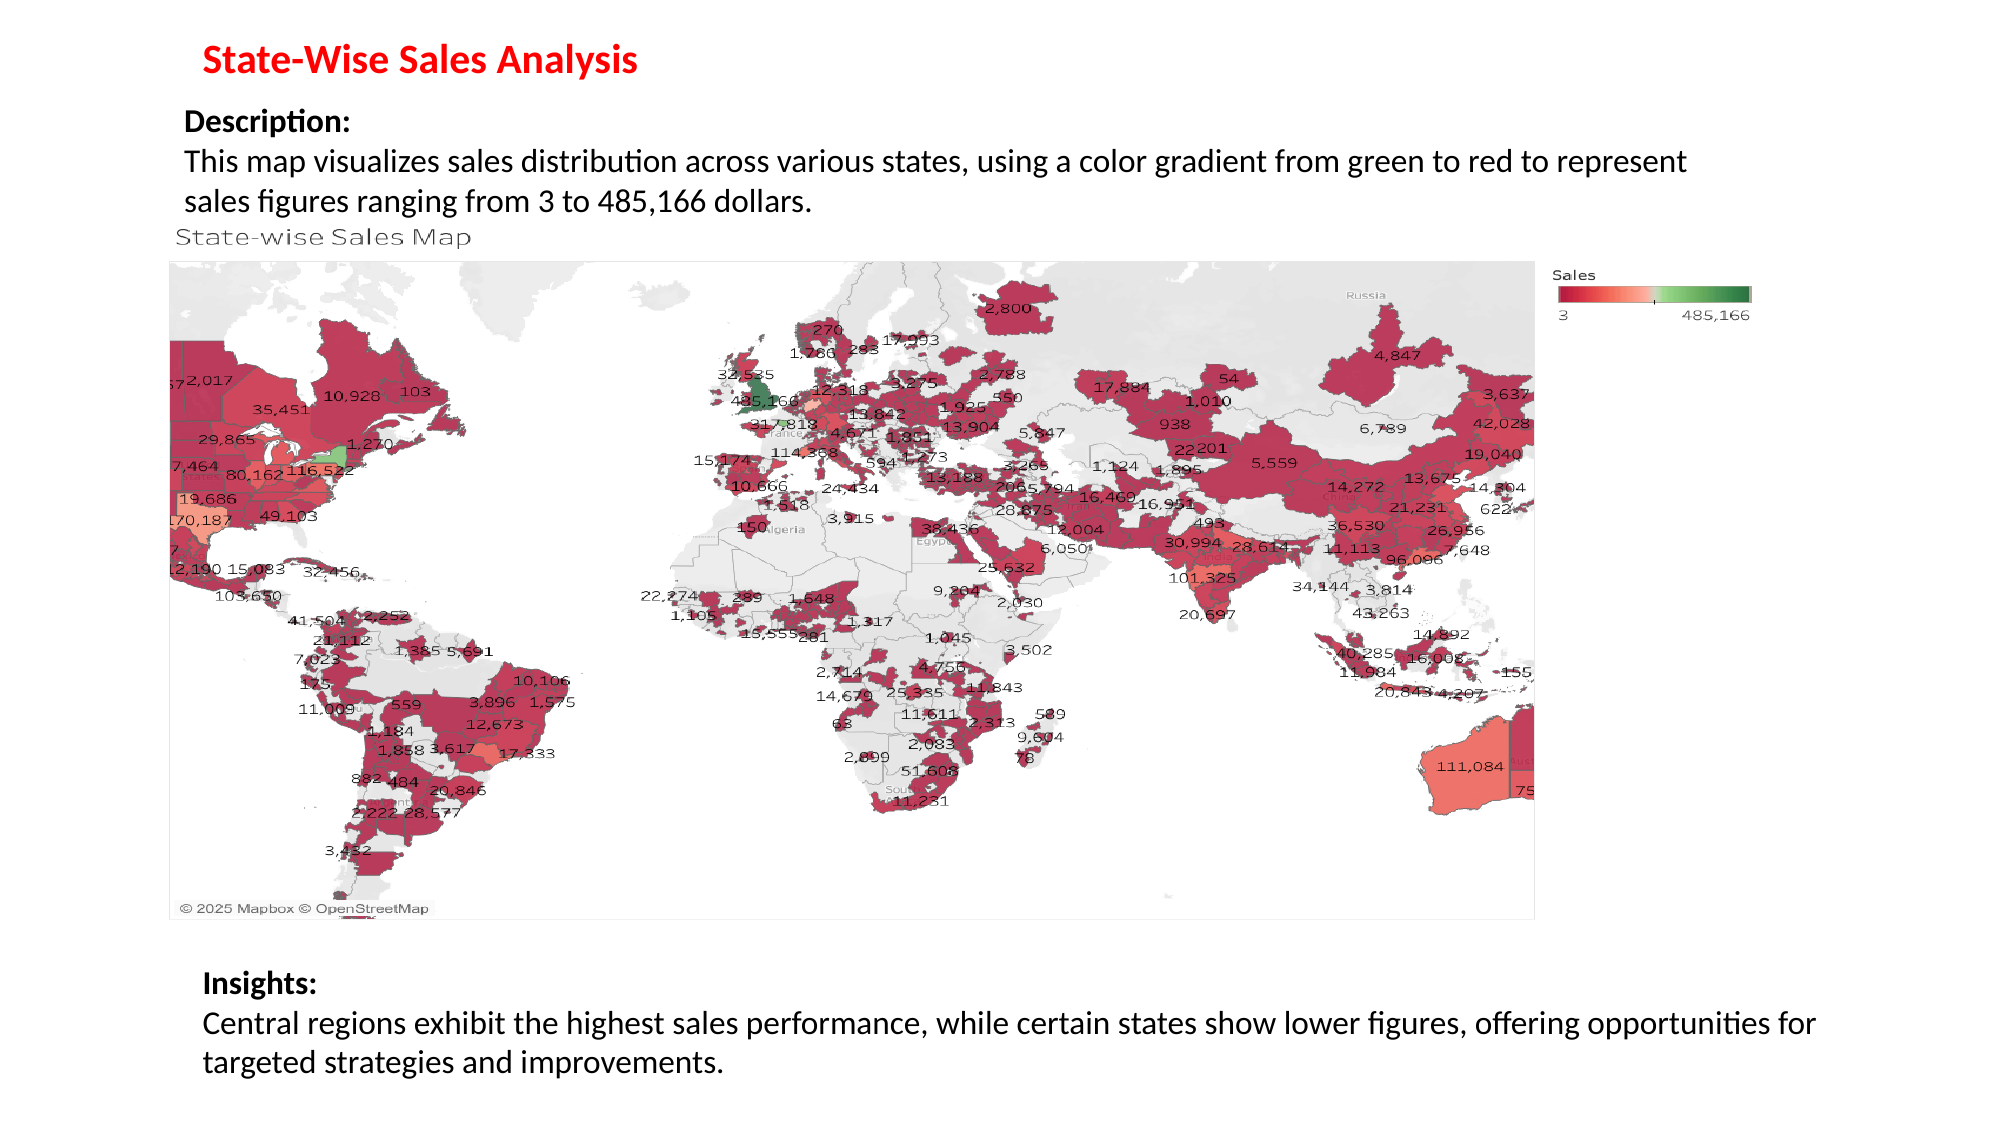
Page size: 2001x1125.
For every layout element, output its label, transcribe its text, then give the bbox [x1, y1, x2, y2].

picture [169, 214, 1758, 920]
text_box State-Wise Sales Analysis [187, 24, 1611, 91]
text_box Insights: Central regions exhibit the highest sales performance, while certain states show lower figures, offering opportunities for targeted strategies and improvements. [187, 953, 1854, 1125]
text_box Description: This map visualizes sales distribution across various states, using a color gradient from green to red to represent sales figures ranging from 3 to 485,166 dollars. [169, 91, 1729, 214]
